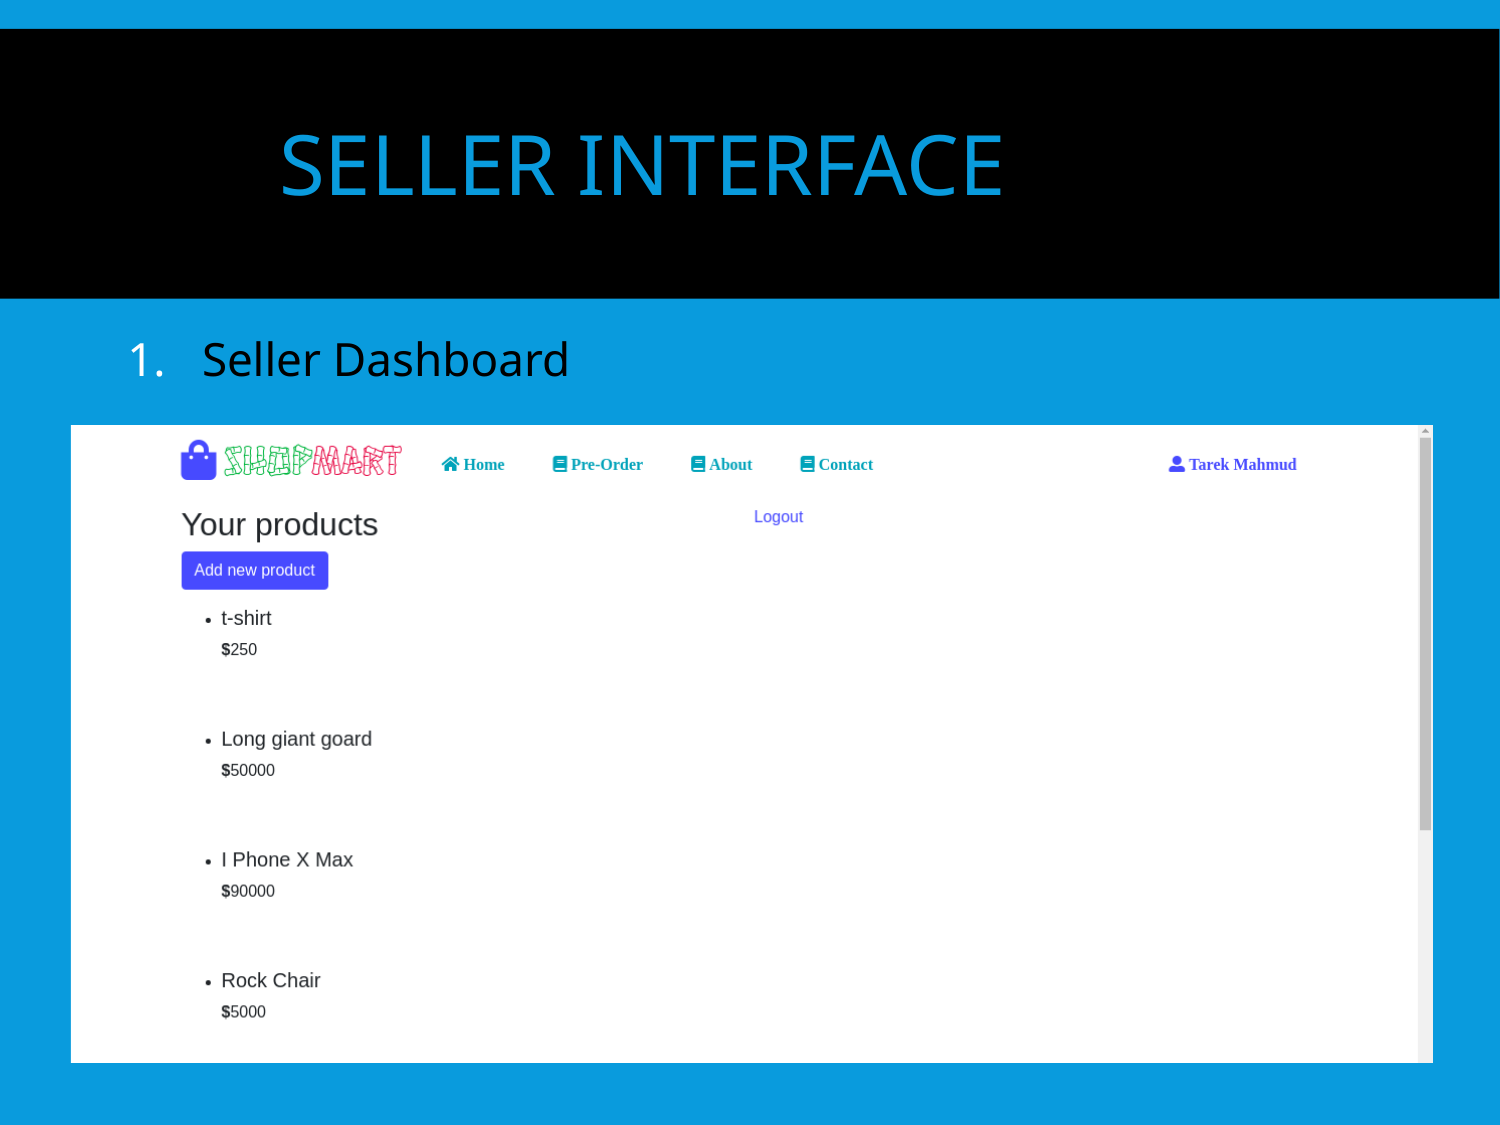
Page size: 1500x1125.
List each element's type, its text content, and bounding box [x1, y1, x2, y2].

text_box Seller Dashboard [112, 329, 1388, 423]
text_box Seller Interface [112, 46, 1388, 294]
picture [71, 426, 1432, 1062]
